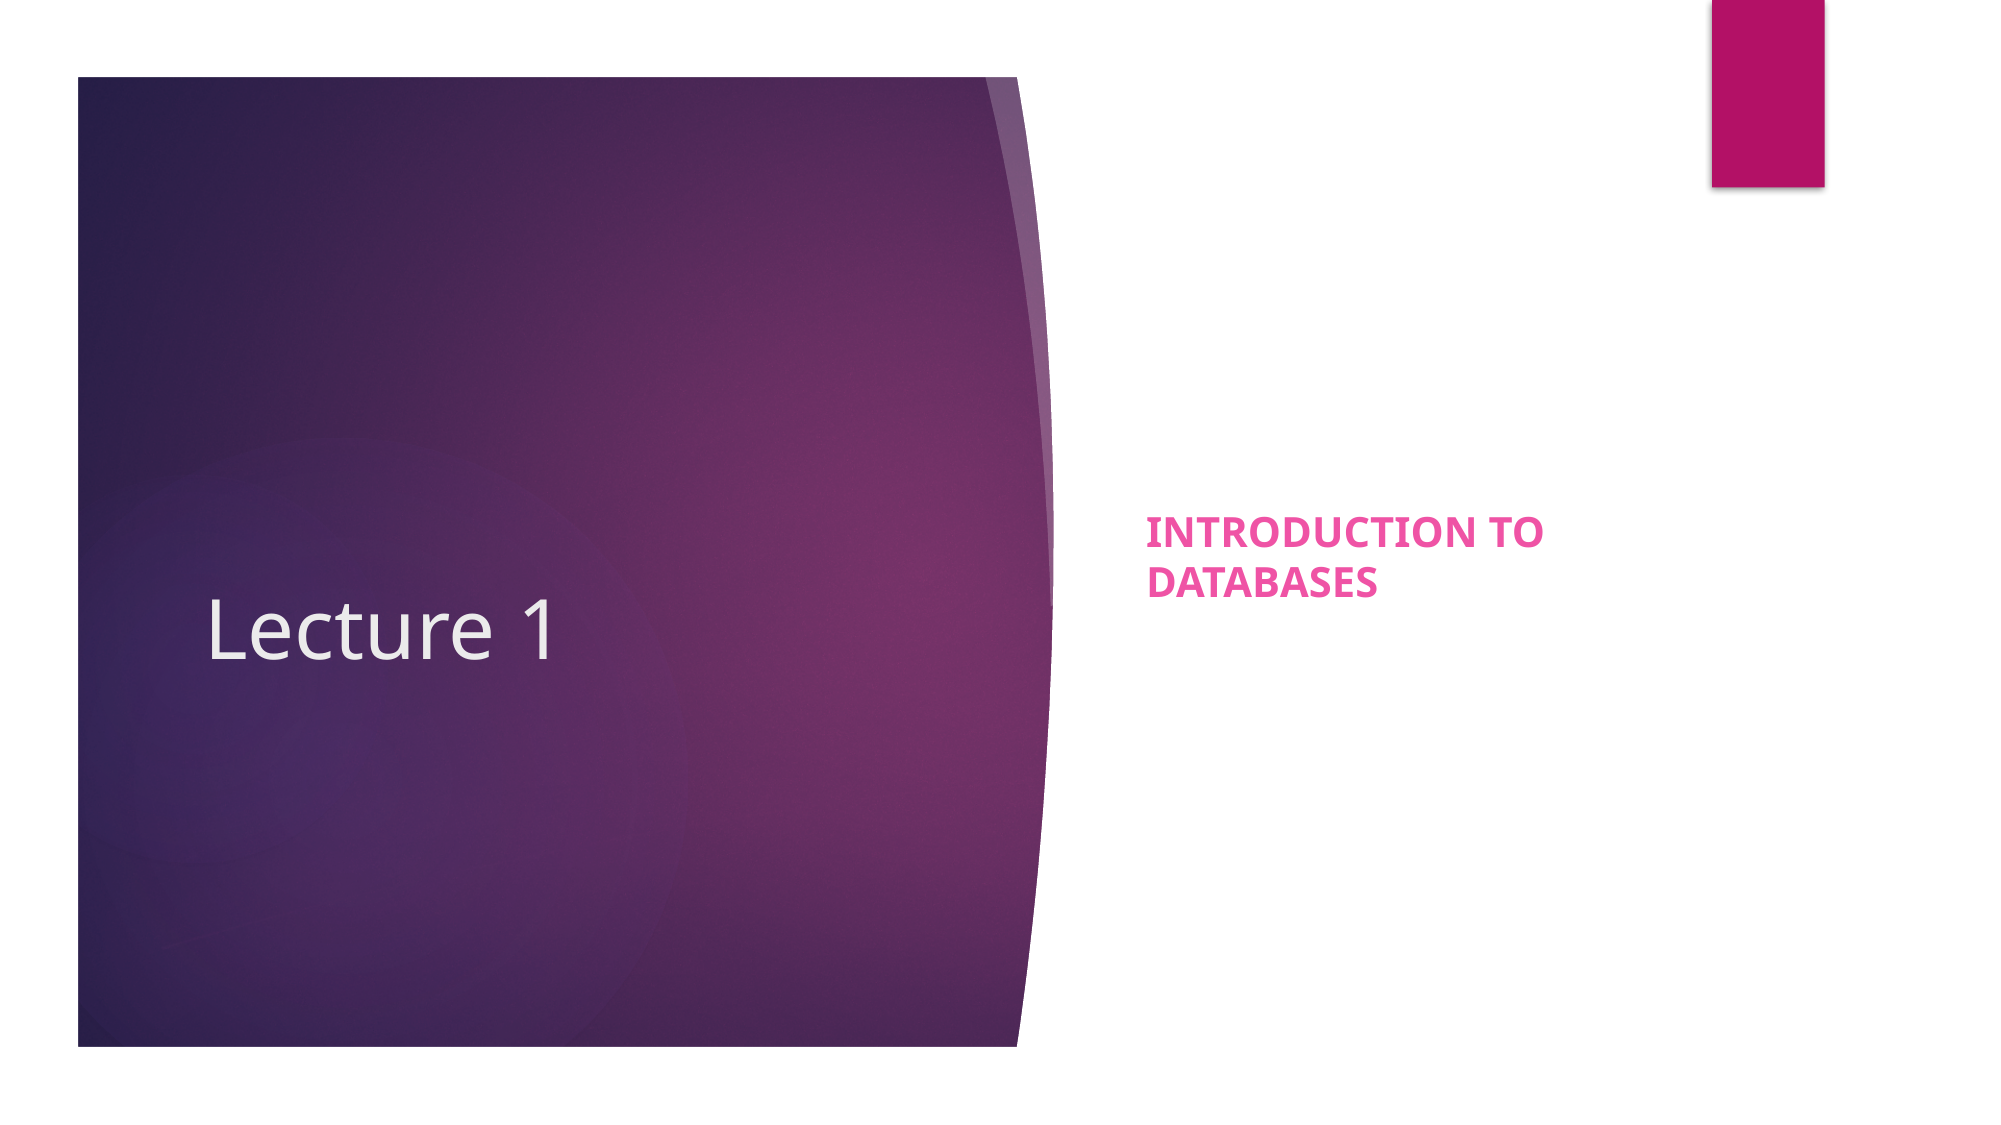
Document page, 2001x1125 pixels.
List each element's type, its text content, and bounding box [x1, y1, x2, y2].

title Lecture 1 [189, 439, 904, 814]
list Introduction to databases [1131, 439, 1748, 814]
